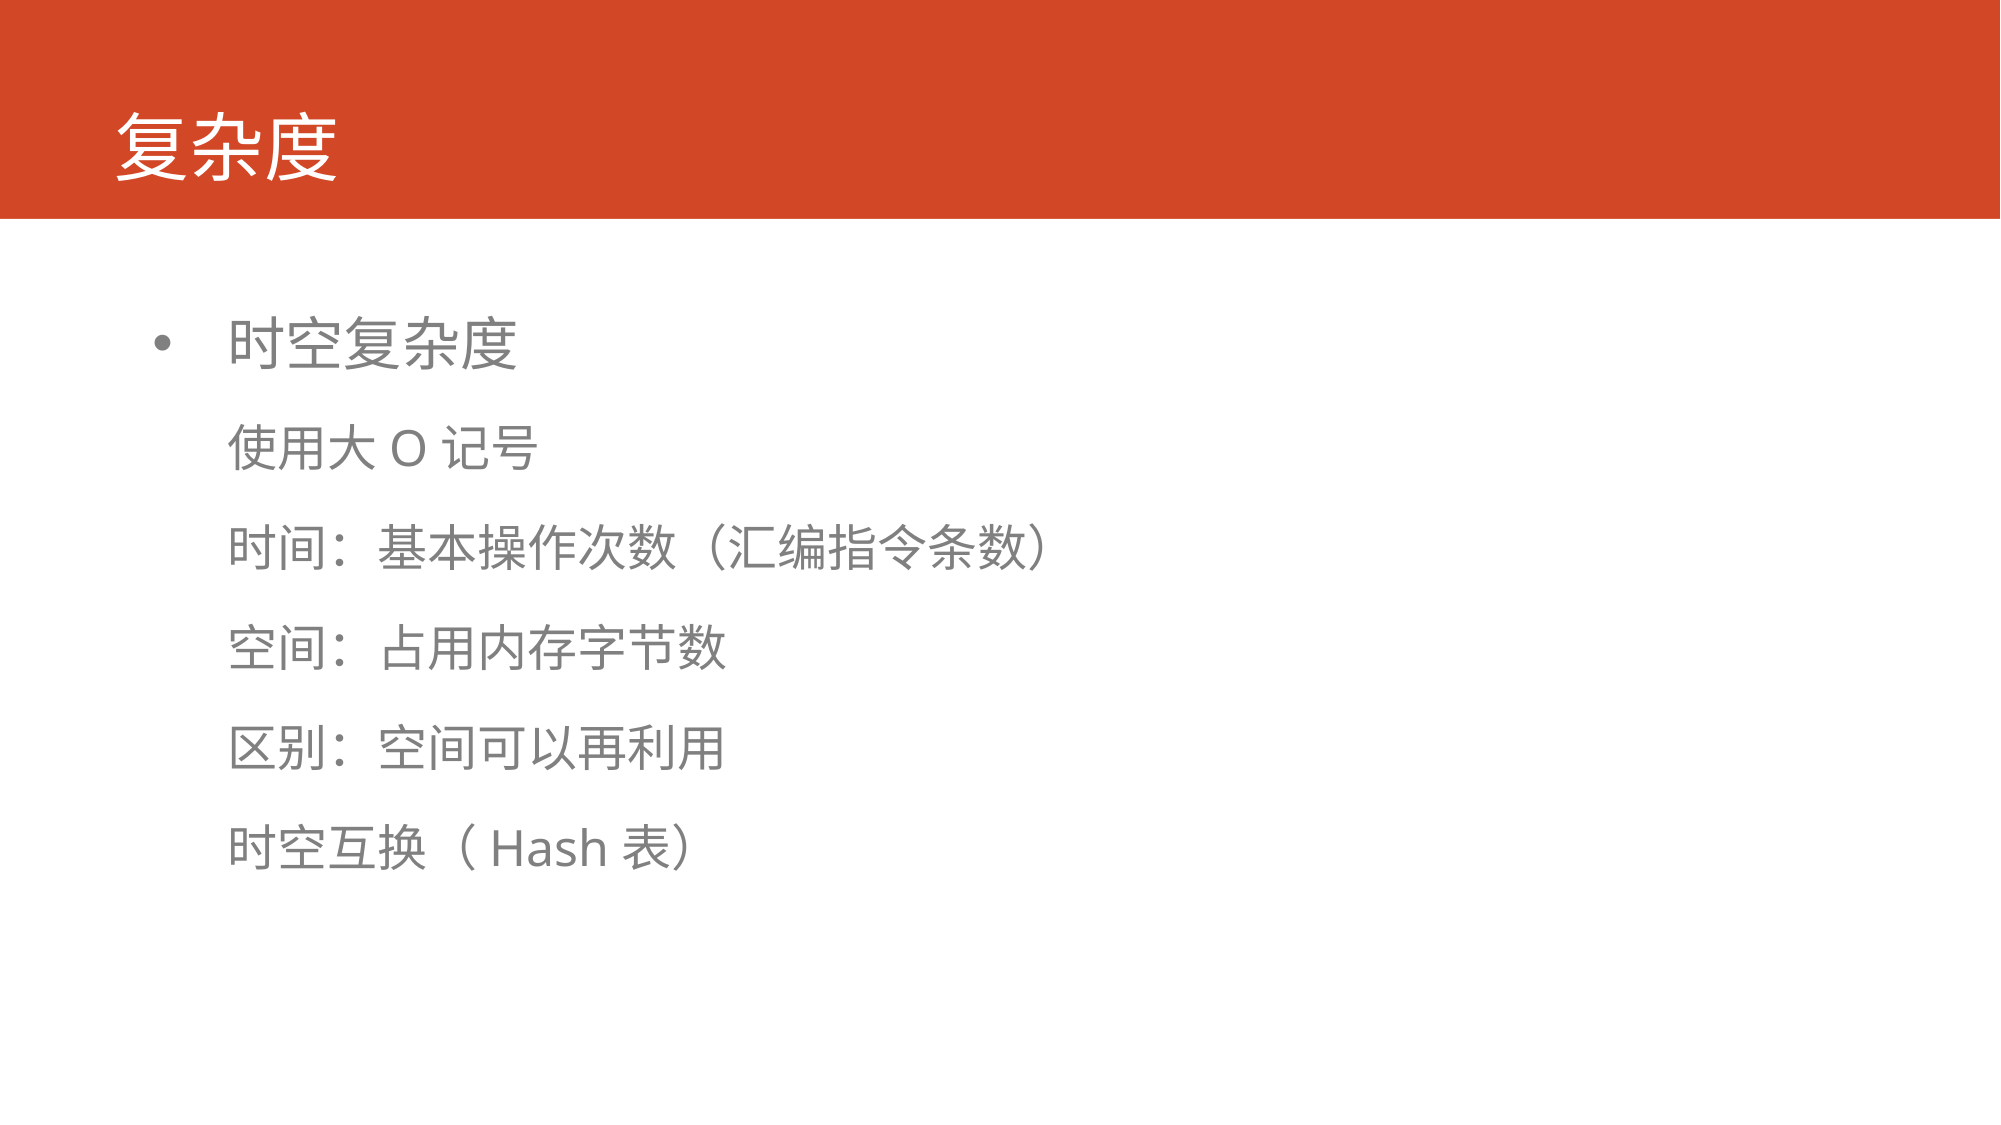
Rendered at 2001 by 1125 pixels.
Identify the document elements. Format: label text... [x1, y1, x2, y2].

list 时空复杂度 使用大O记号 时间：基本操作次数（汇编指令条数） 空间：占用内存字节数 区别：空间可以再利用 时空互换（Hash表） [137, 299, 1779, 1014]
title 复杂度 [99, 0, 1863, 199]
